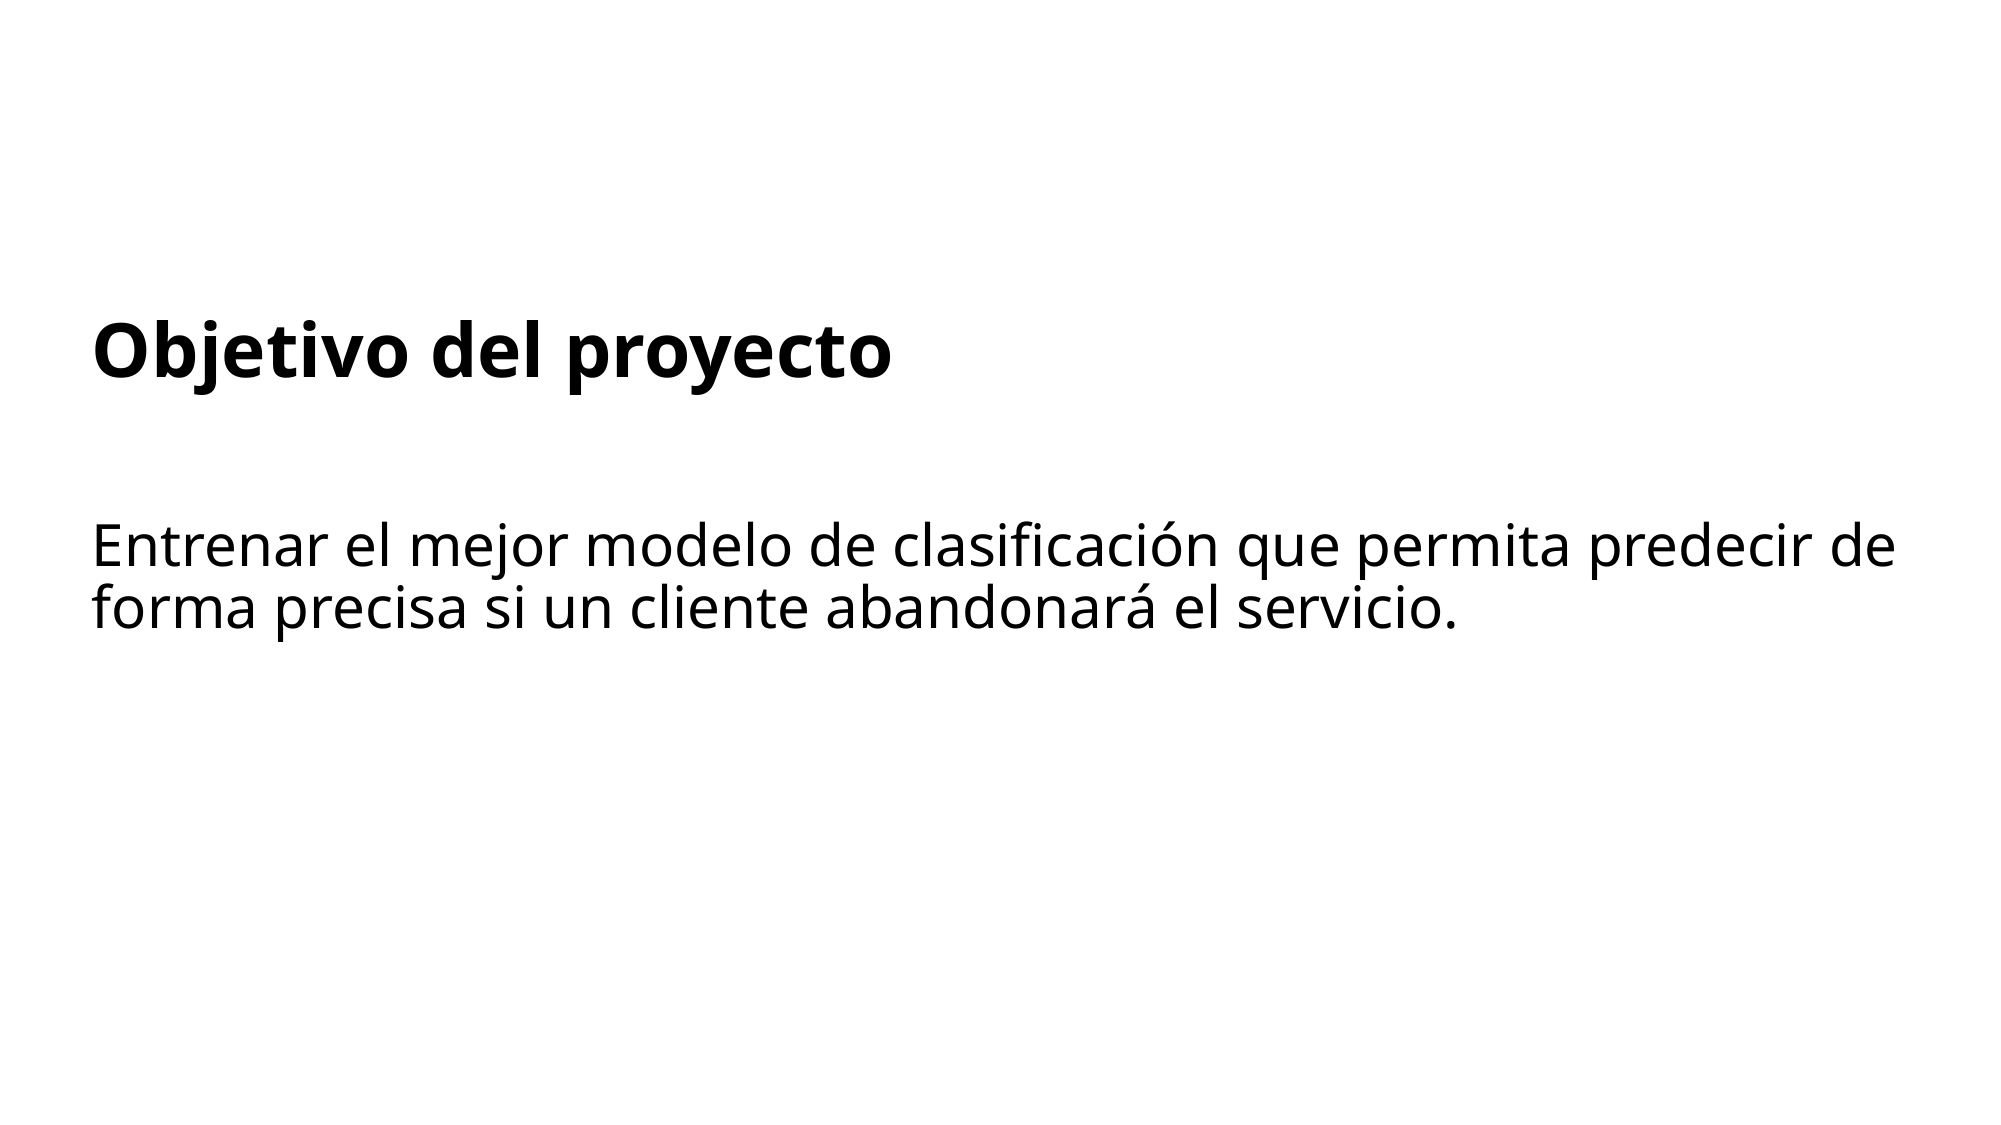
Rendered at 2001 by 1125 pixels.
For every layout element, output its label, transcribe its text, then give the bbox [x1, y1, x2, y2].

list Objetivo del proyecto Entrenar el mejor modelo de clasificación que permita predecir de forma precisa si un cliente abandonará el servicio. [76, 304, 1977, 734]
